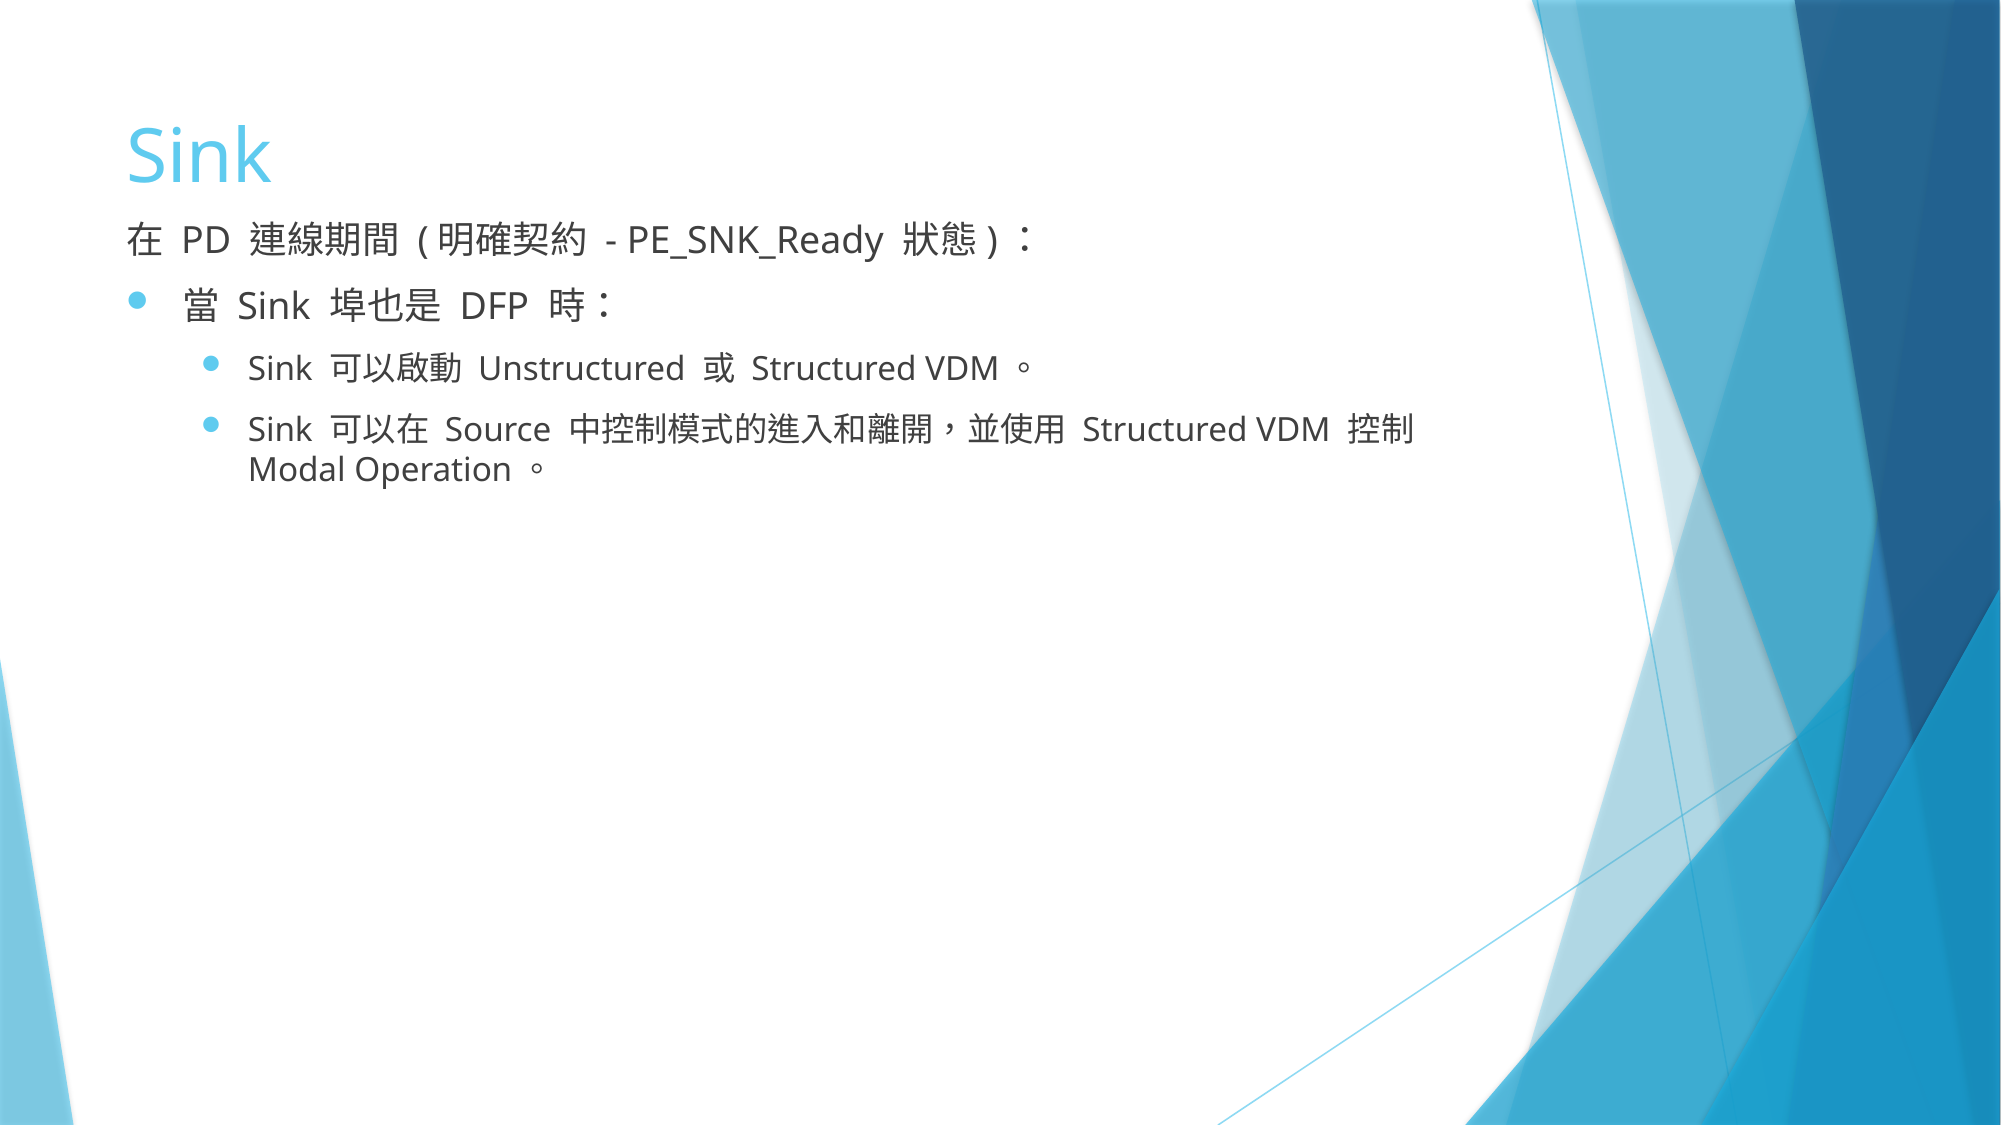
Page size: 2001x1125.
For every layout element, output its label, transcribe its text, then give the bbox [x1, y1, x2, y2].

title Sink [111, 99, 1522, 208]
list 在 PD 連線期間 (明確契約 - PE_SNK_Ready 狀態)： 當 Sink 埠也是 DFP 時： Sink 可以啟動 Unstructured 或 Structured VDM。 Sink 可以在 Source 中控制模式的進入和離開，並使用 Structured VDM 控制 Modal Operation。 [111, 208, 1522, 1090]
